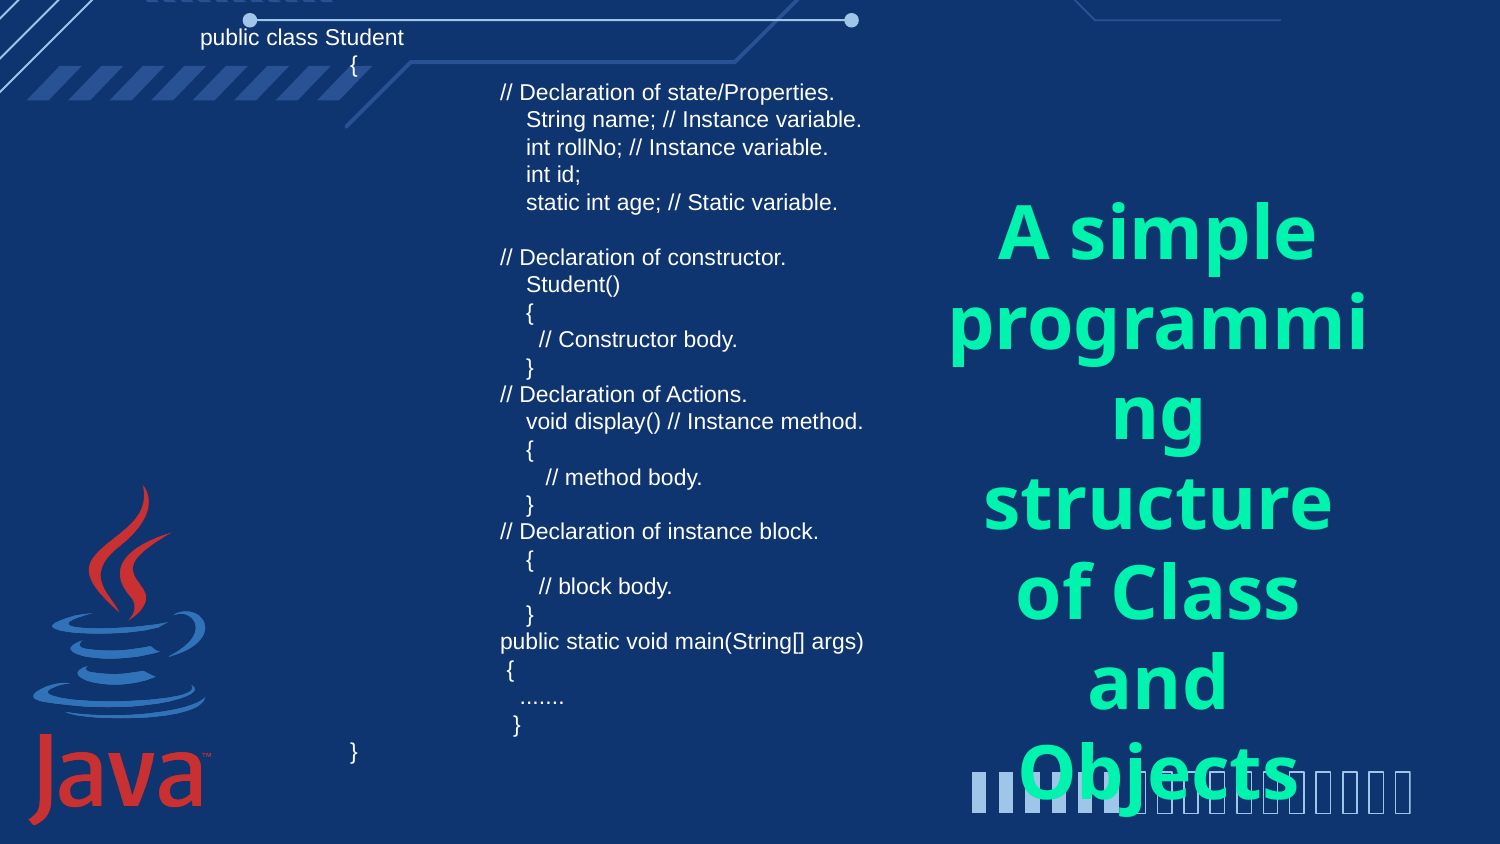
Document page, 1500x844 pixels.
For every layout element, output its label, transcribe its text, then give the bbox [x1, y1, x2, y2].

picture [0, 468, 307, 842]
text_box public class Student { // Declaration of state/Properties. String name; // Instance variable. int rollNo; // Instance variable. int id; static int age; // Static variable. // Declaration of constructor. Student() { // Constructor body. } // Declaration of Actions. void display() // Instance method. { // method body. } // Declaration of instance block. { // block body. } public static void main(String[] args) { ....... } } [185, 15, 941, 772]
title A simple programming structure of Class and Objects [941, 184, 1377, 660]
